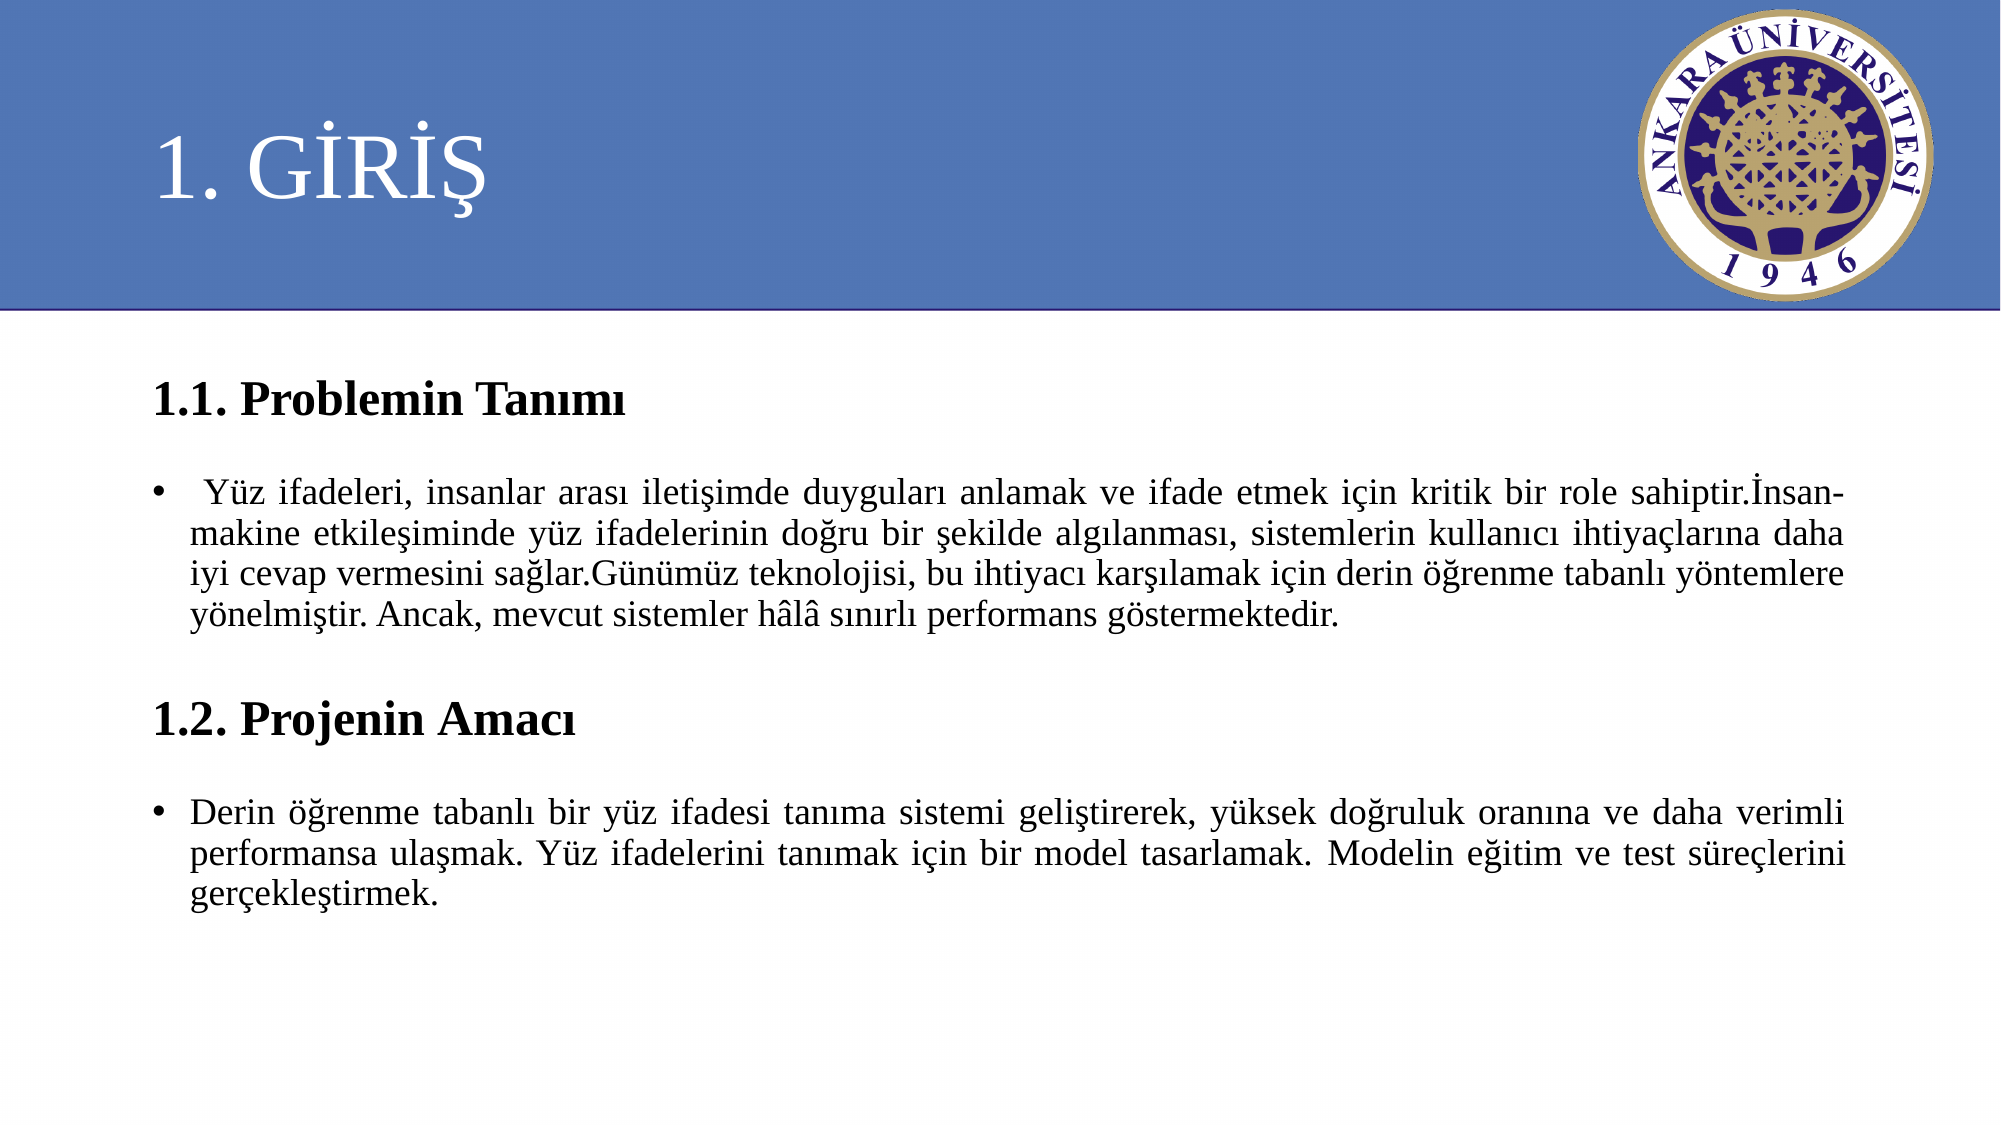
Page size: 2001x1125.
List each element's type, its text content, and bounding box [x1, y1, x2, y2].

list 1.1. Problemin Tanımı Yüz ifadeleri, insanlar arası iletişimde duyguları anlamak ve ifade etmek için kritik bir role sahiptir.İnsan-makine etkileşiminde yüz ifadelerinin doğru bir şekilde algılanması, sistemlerin kullanıcı ihtiyaçlarına daha iyi cevap vermesini sağlar.Günümüz teknolojisi, bu ihtiyacı karşılamak için derin öğrenme tabanlı yöntemlere yönelmiştir. Ancak, mevcut sistemler hâlâ sınırlı performans göstermektedir. 1.2. Projenin Amacı Derin öğrenme tabanlı bir yüz ifadesi tanıma sistemi geliştirerek, yüksek doğruluk oranına ve daha verimli performansa ulaşmak. Yüz ifadelerini tanımak için bir model tasarlamak. Modelin eğitim ve test süreçlerini gerçekleştirmek. [137, 365, 1863, 1079]
title 1. GİRİŞ [137, 59, 1598, 278]
picture [0, 0, 2001, 1125]
